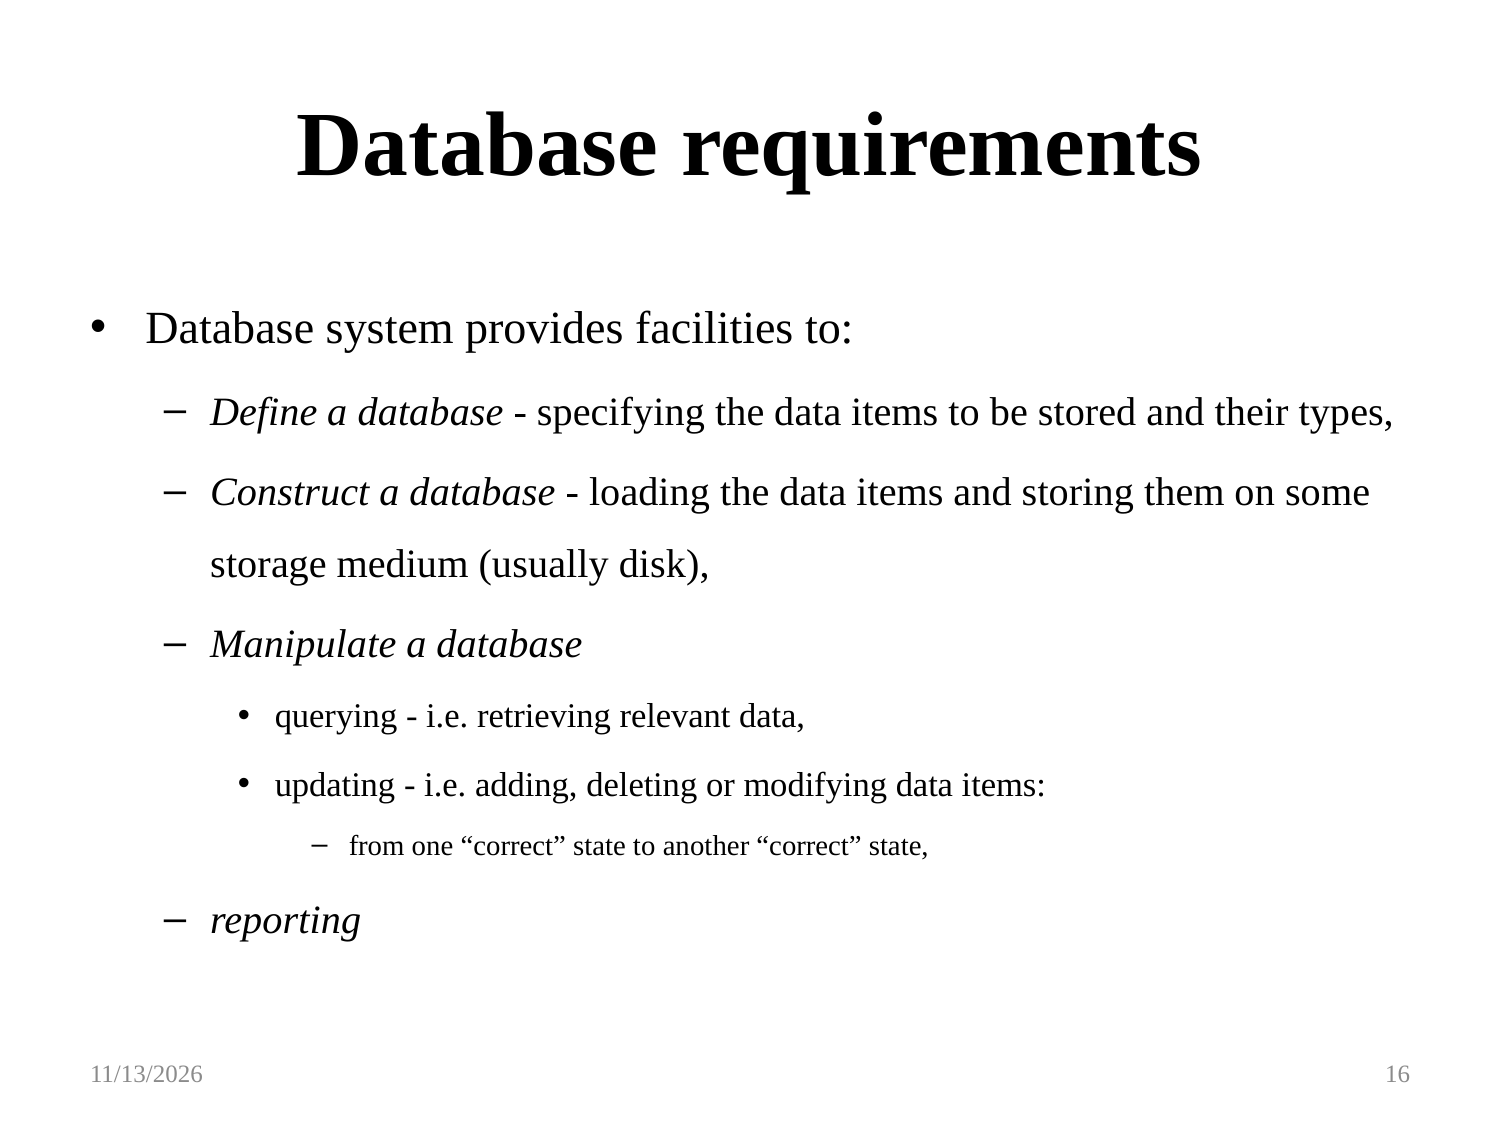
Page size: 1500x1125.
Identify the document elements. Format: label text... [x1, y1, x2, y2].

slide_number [75, 1042, 425, 1103]
list Database system provides facilities to: Define a database - specifying the data items to be stored and their types, Construct a database - loading the data items and storing them on some storage medium (usually disk), Manipulate a database querying - i.e. retrieving relevant data, updating - i.e. adding, deleting or modifying data items: from one “correct” state to another “correct” state, reporting [75, 262, 1425, 1005]
title Database requirements [75, 45, 1425, 233]
slide_number 16 [1074, 1042, 1425, 1103]
